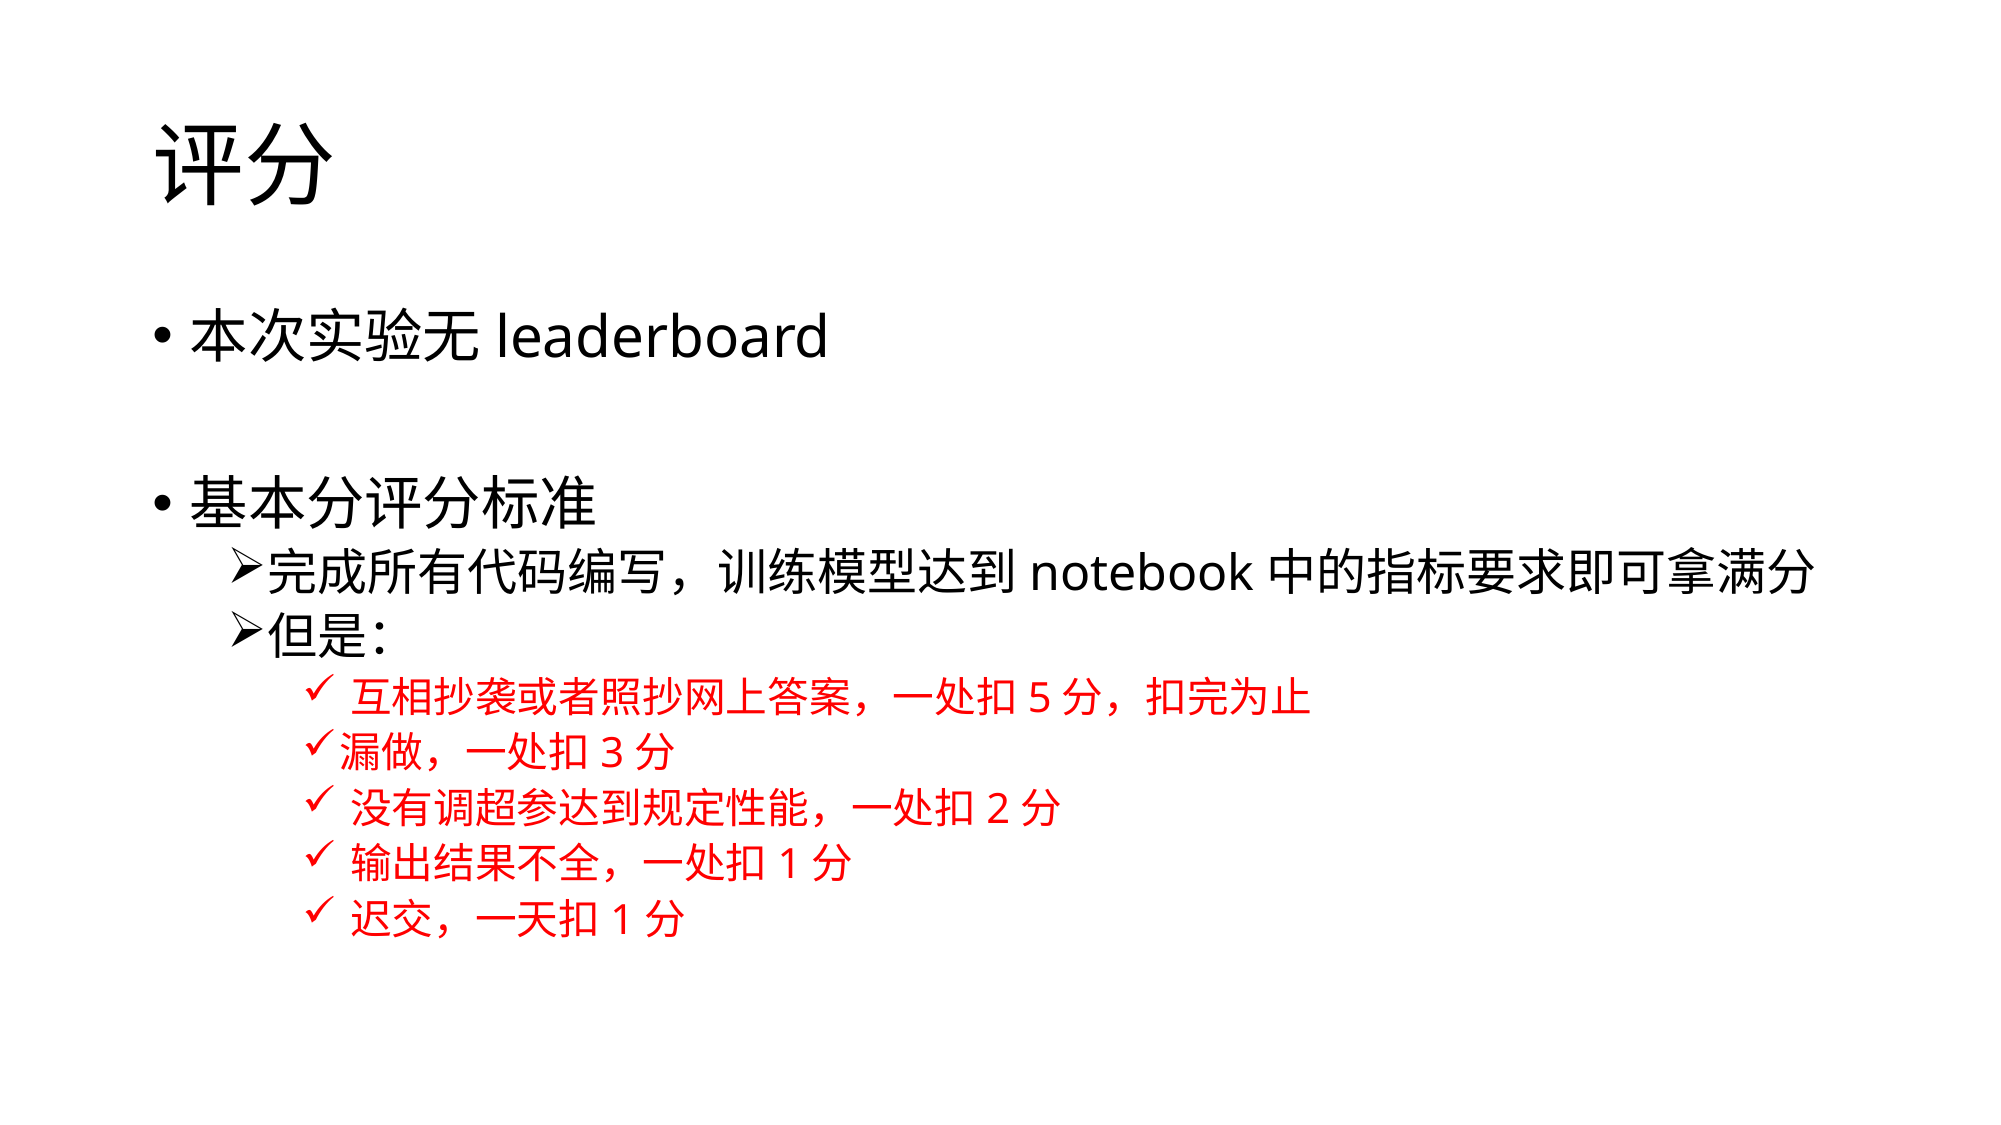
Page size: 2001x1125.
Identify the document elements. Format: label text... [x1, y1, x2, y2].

list 本次实验无leaderboard 基本分评分标准 完成所有代码编写，训练模型达到notebook中的指标要求即可拿满分 但是： ​互相抄袭或者照抄网上答案，一处扣5分，扣完为止 漏做，一处扣3分 ​没有调超参达到规定性能，一处扣2分 ​输出结果不全，一处扣1分 ​迟交，一天扣1分 [137, 299, 1863, 1014]
title 评分 [137, 59, 1863, 278]
